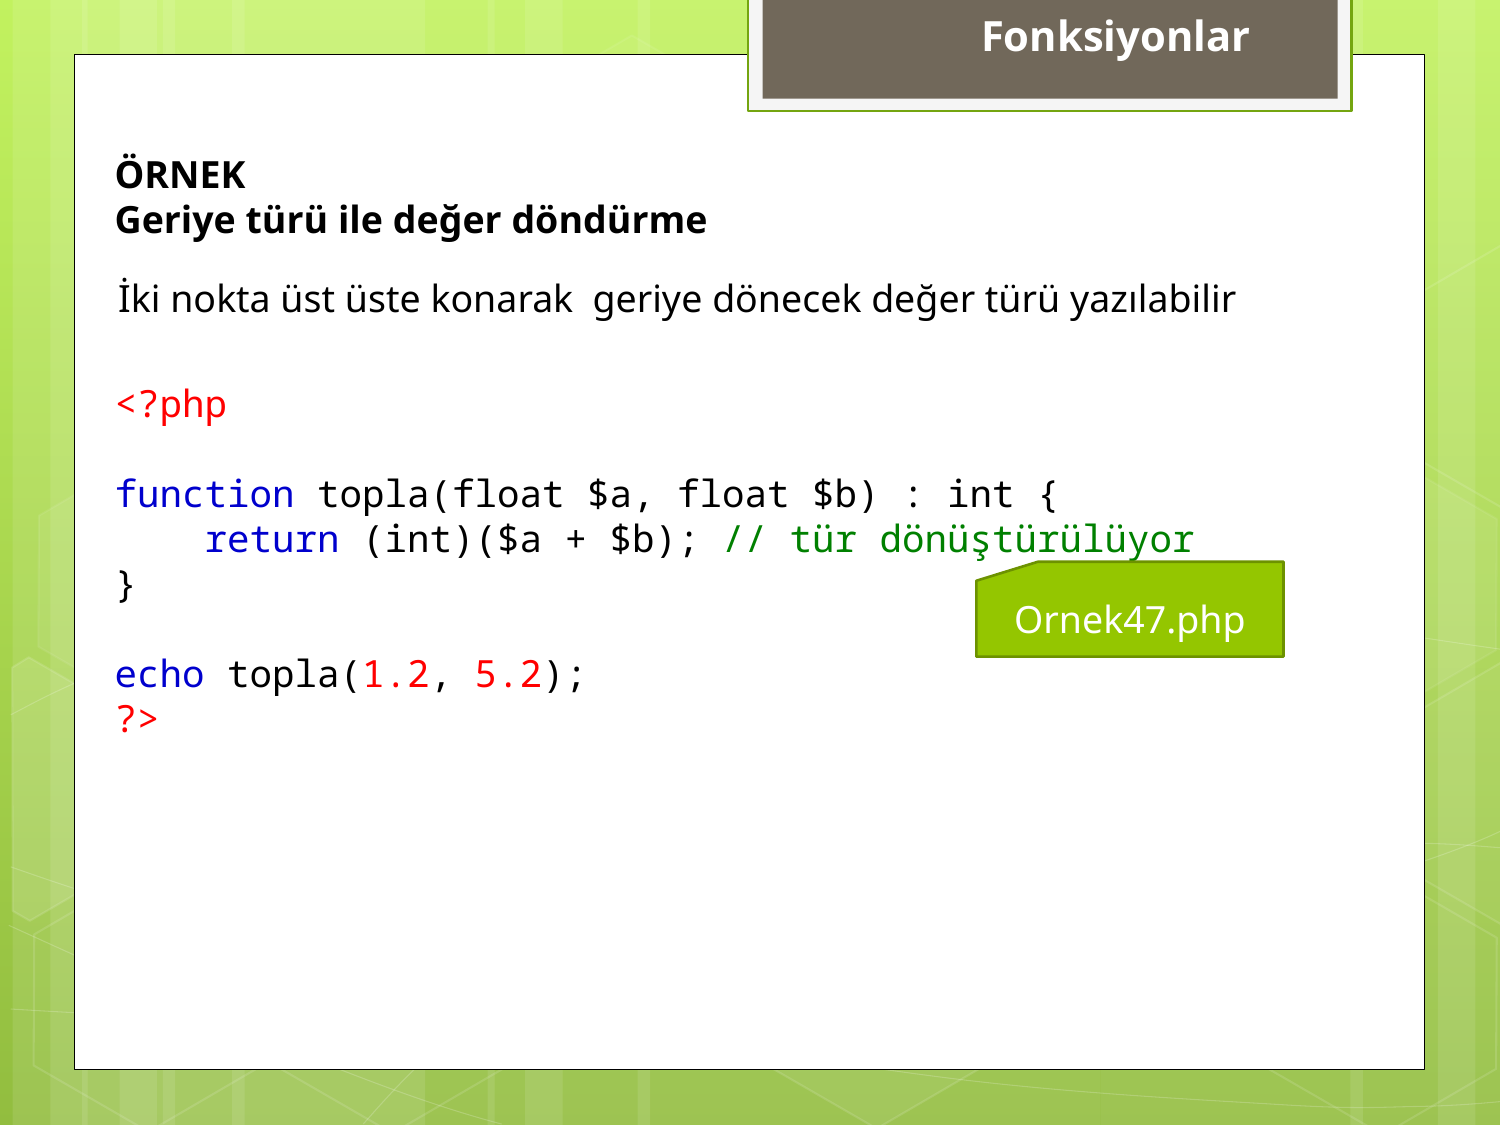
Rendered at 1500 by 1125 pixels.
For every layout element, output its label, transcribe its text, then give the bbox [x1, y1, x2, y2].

text_box İki nokta üst üste konarak geriye dönecek değer türü yazılabilir [103, 267, 1365, 327]
text_box Fonksiyonlar [966, 2, 1266, 67]
text_box <?php function topla(float $a, float $b) : int { return (int)($a + $b); // tür dönüştürülüyor } echo topla(1.2, 5.2); ?> [99, 373, 1394, 748]
text_box ÖRNEK Geriye türü ile değer döndürme [99, 143, 1394, 249]
text_box Ornek47.php [975, 560, 1285, 658]
